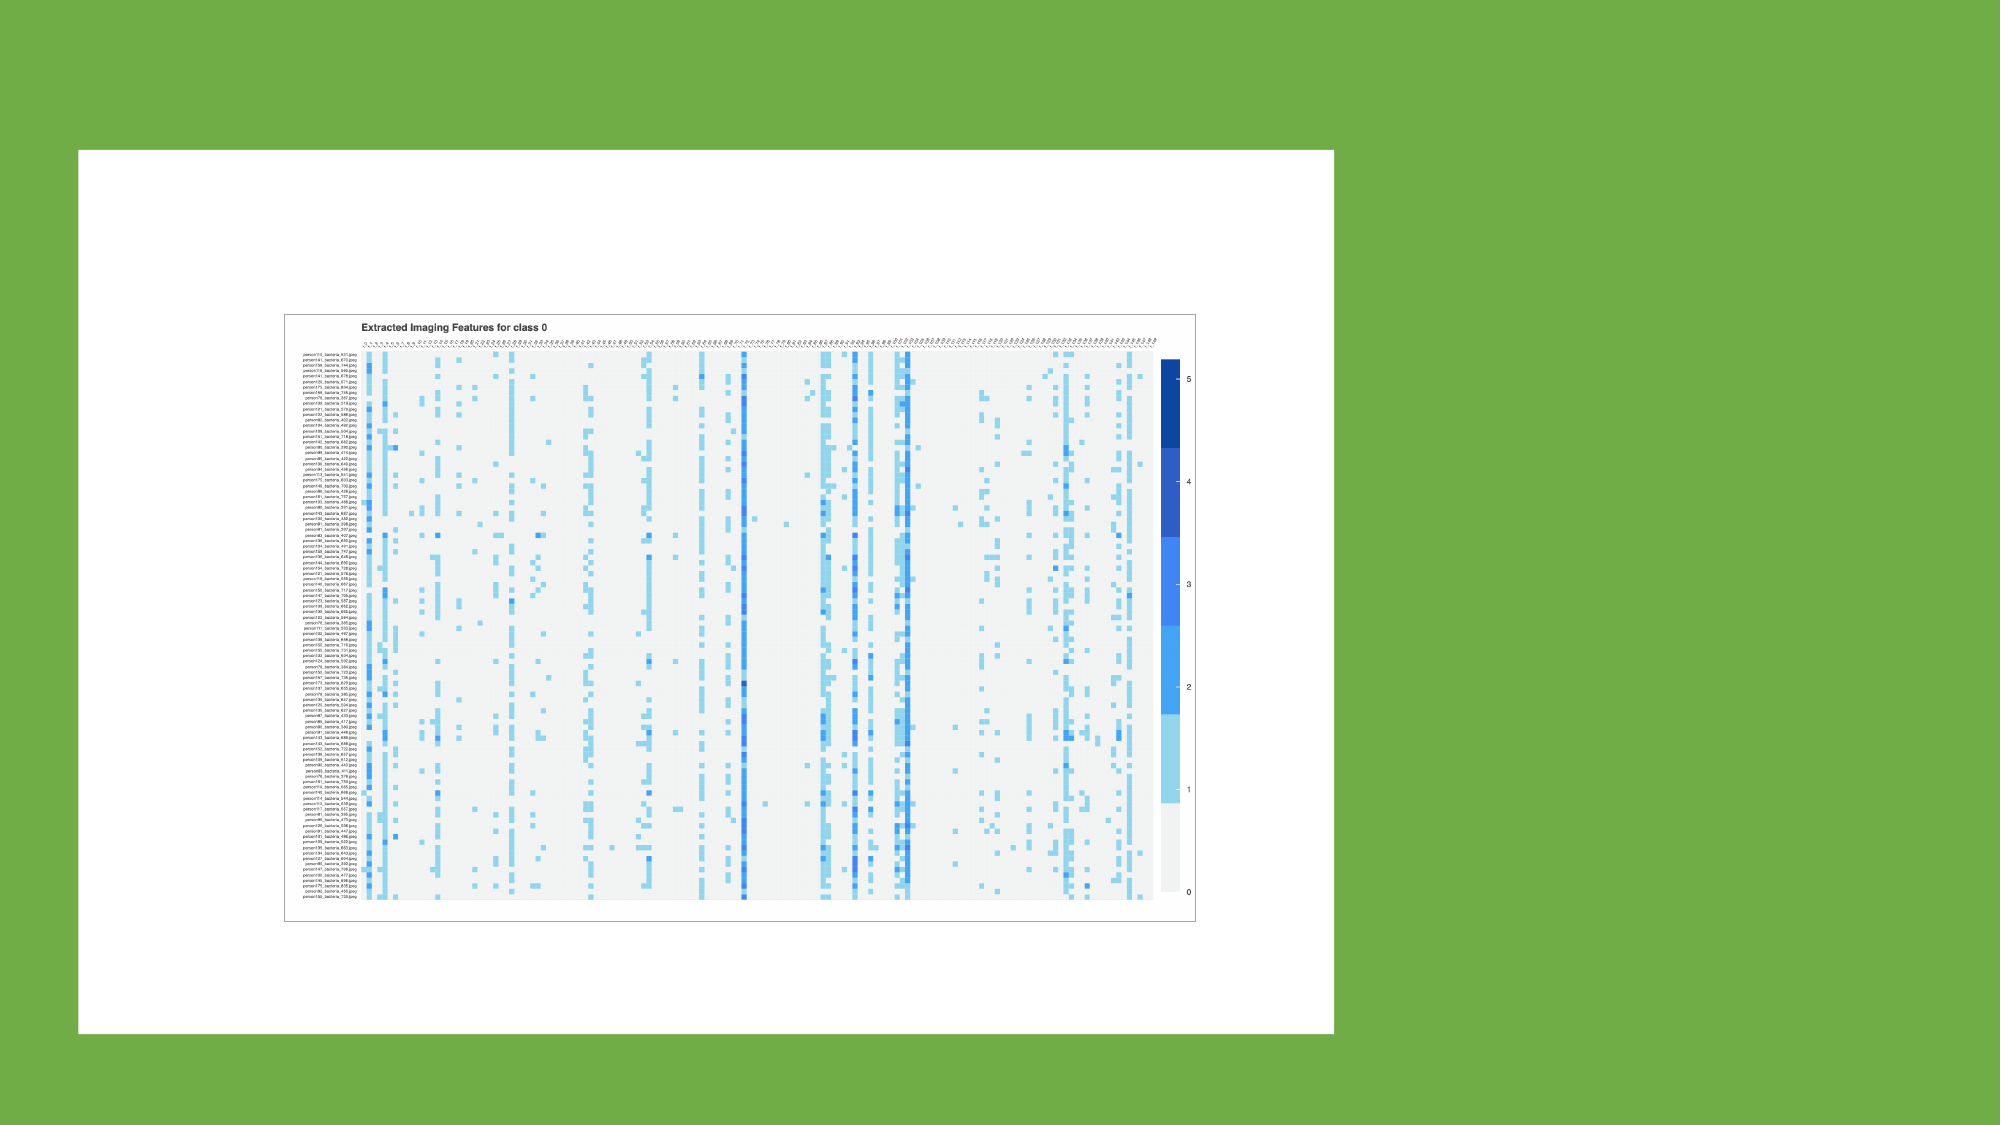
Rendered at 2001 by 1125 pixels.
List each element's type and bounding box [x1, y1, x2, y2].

text_box [78, 149, 1335, 1035]
